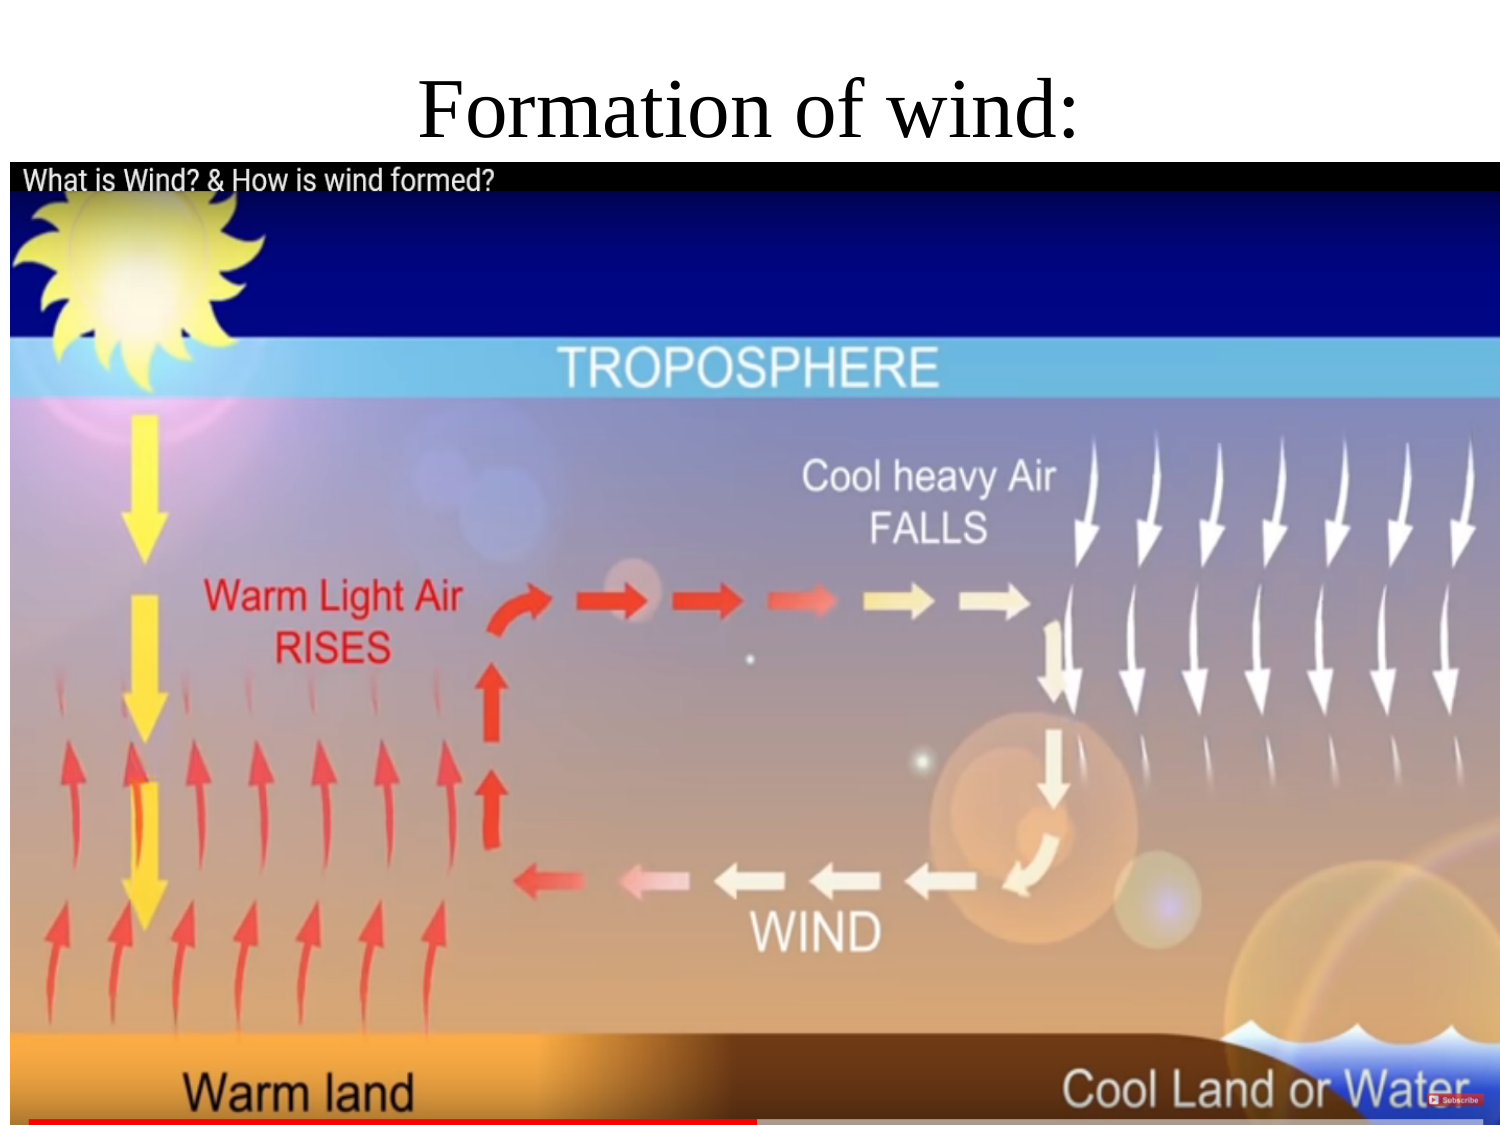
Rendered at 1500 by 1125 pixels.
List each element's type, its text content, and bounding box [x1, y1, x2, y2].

title Formation of wind: [75, 45, 1425, 160]
picture [10, 162, 1500, 1125]
